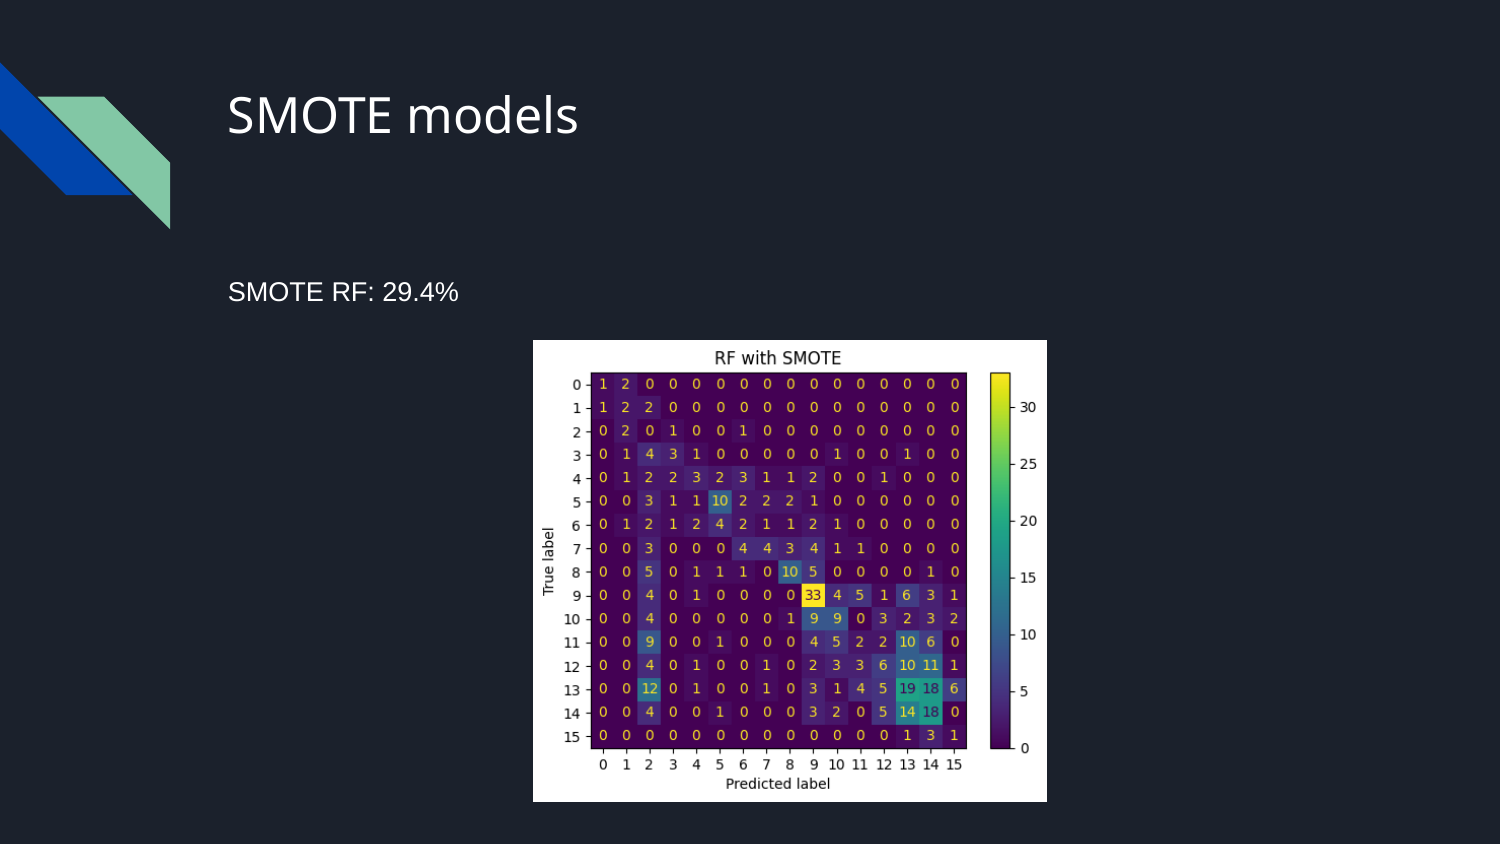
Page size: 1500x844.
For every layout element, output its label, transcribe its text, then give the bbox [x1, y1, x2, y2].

picture [533, 340, 1047, 802]
title SMOTE models [212, 64, 1368, 215]
list SMOTE RF: 29.4% [212, 257, 1368, 735]
